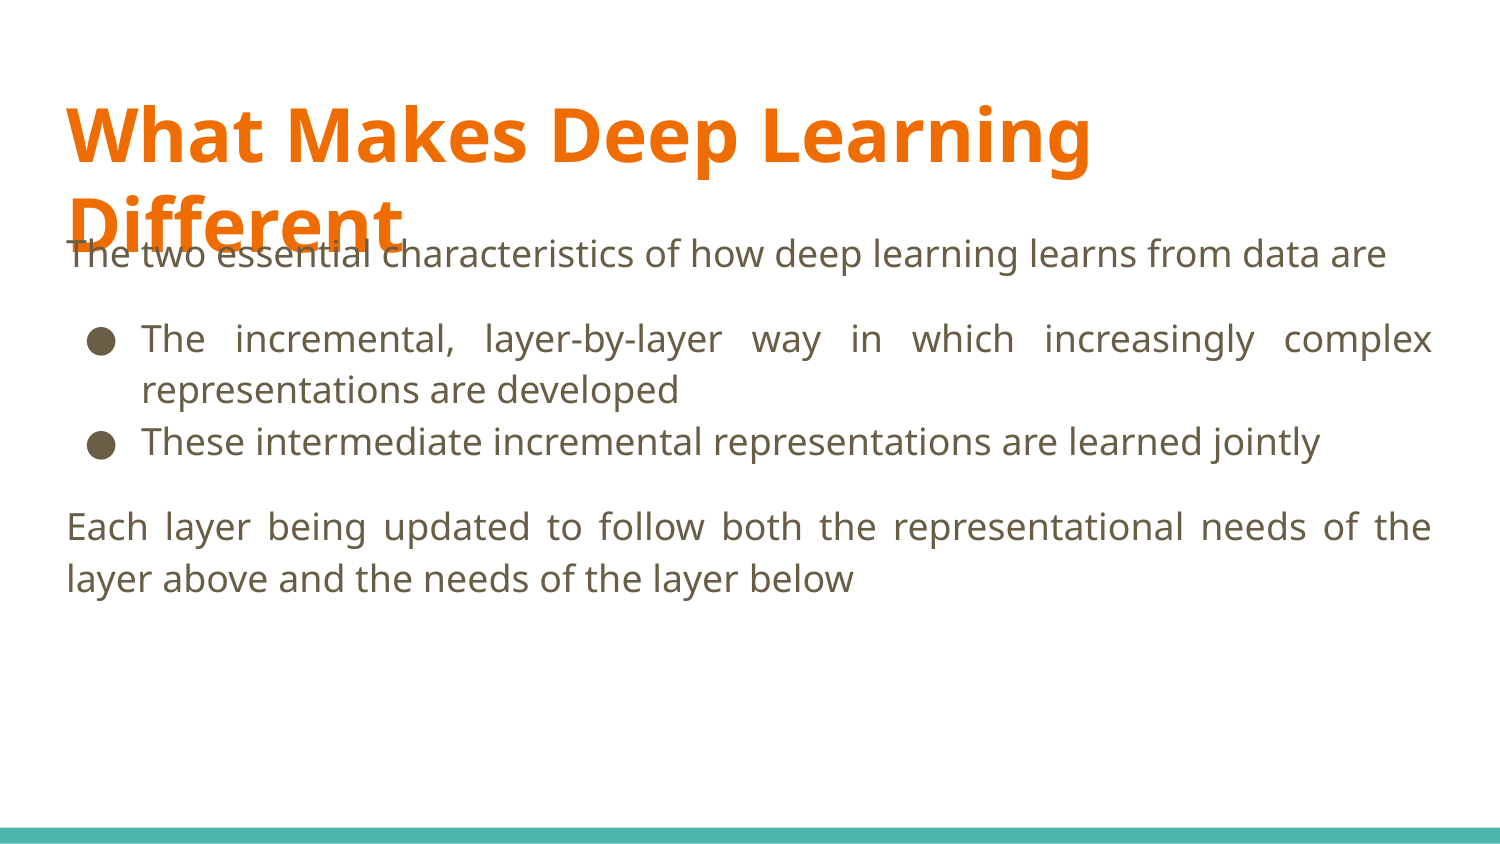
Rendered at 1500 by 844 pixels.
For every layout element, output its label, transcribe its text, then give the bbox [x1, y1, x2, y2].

title What Makes Deep Learning Different [51, 72, 1449, 189]
list The two essential characteristics of how deep learning learns from data are The incremental, layer-by-layer way in which increasingly complex representations are developed These intermediate incremental representations are learned jointly Each layer being updated to follow both the representational needs of the layer above and the needs of the layer below [51, 207, 1449, 750]
